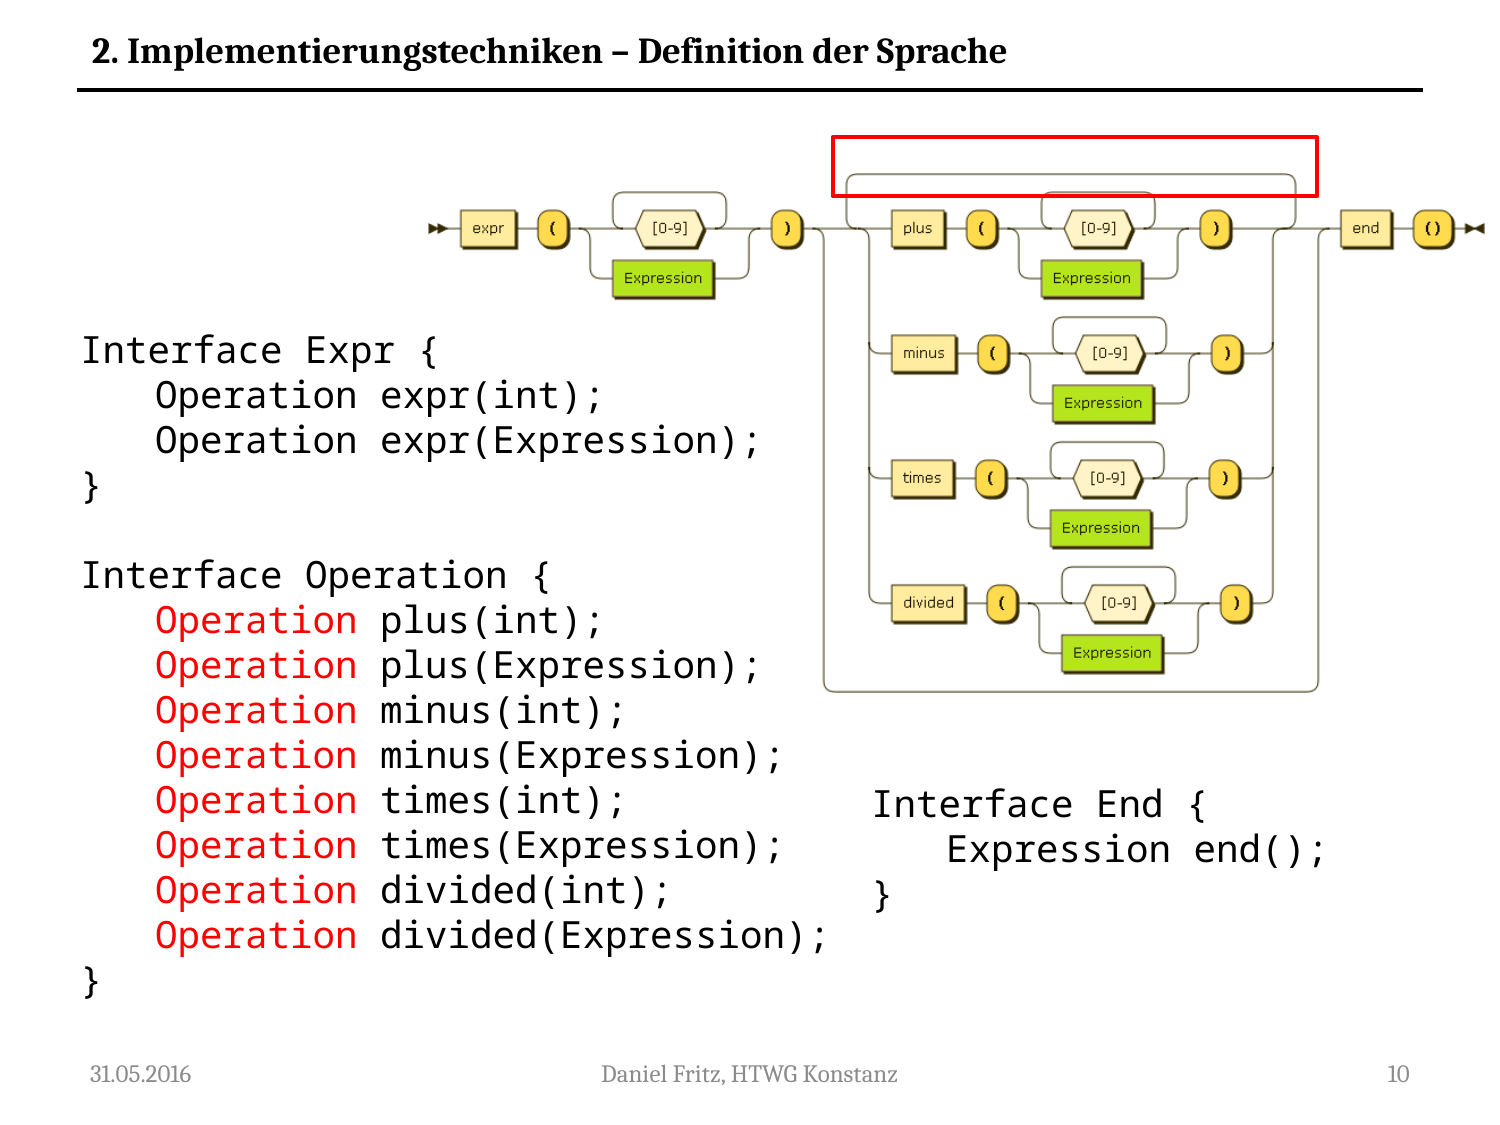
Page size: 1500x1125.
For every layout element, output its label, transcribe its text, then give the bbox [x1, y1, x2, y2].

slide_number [75, 1042, 425, 1103]
text_box Interface End { Expression end(); } [856, 727, 1459, 923]
footer Daniel Fritz, HTWG Konstanz [512, 1042, 988, 1103]
slide_number 10 [1074, 1042, 1425, 1103]
text_box [831, 135, 1319, 171]
list 2. Implementierungstechniken – Definition der Sprache [76, 19, 1424, 79]
picture [427, 173, 1485, 693]
text_box Interface Expr { Operation expr(int); Operation expr(Expression); } Interface Operation { Operation plus(int); Operation plus(Expression); Operation minus(int); Operation minus(Expression); Operation times(int); Operation times(Expression); Operation divided(int); Operation divided(Expression); } [65, 318, 845, 1009]
